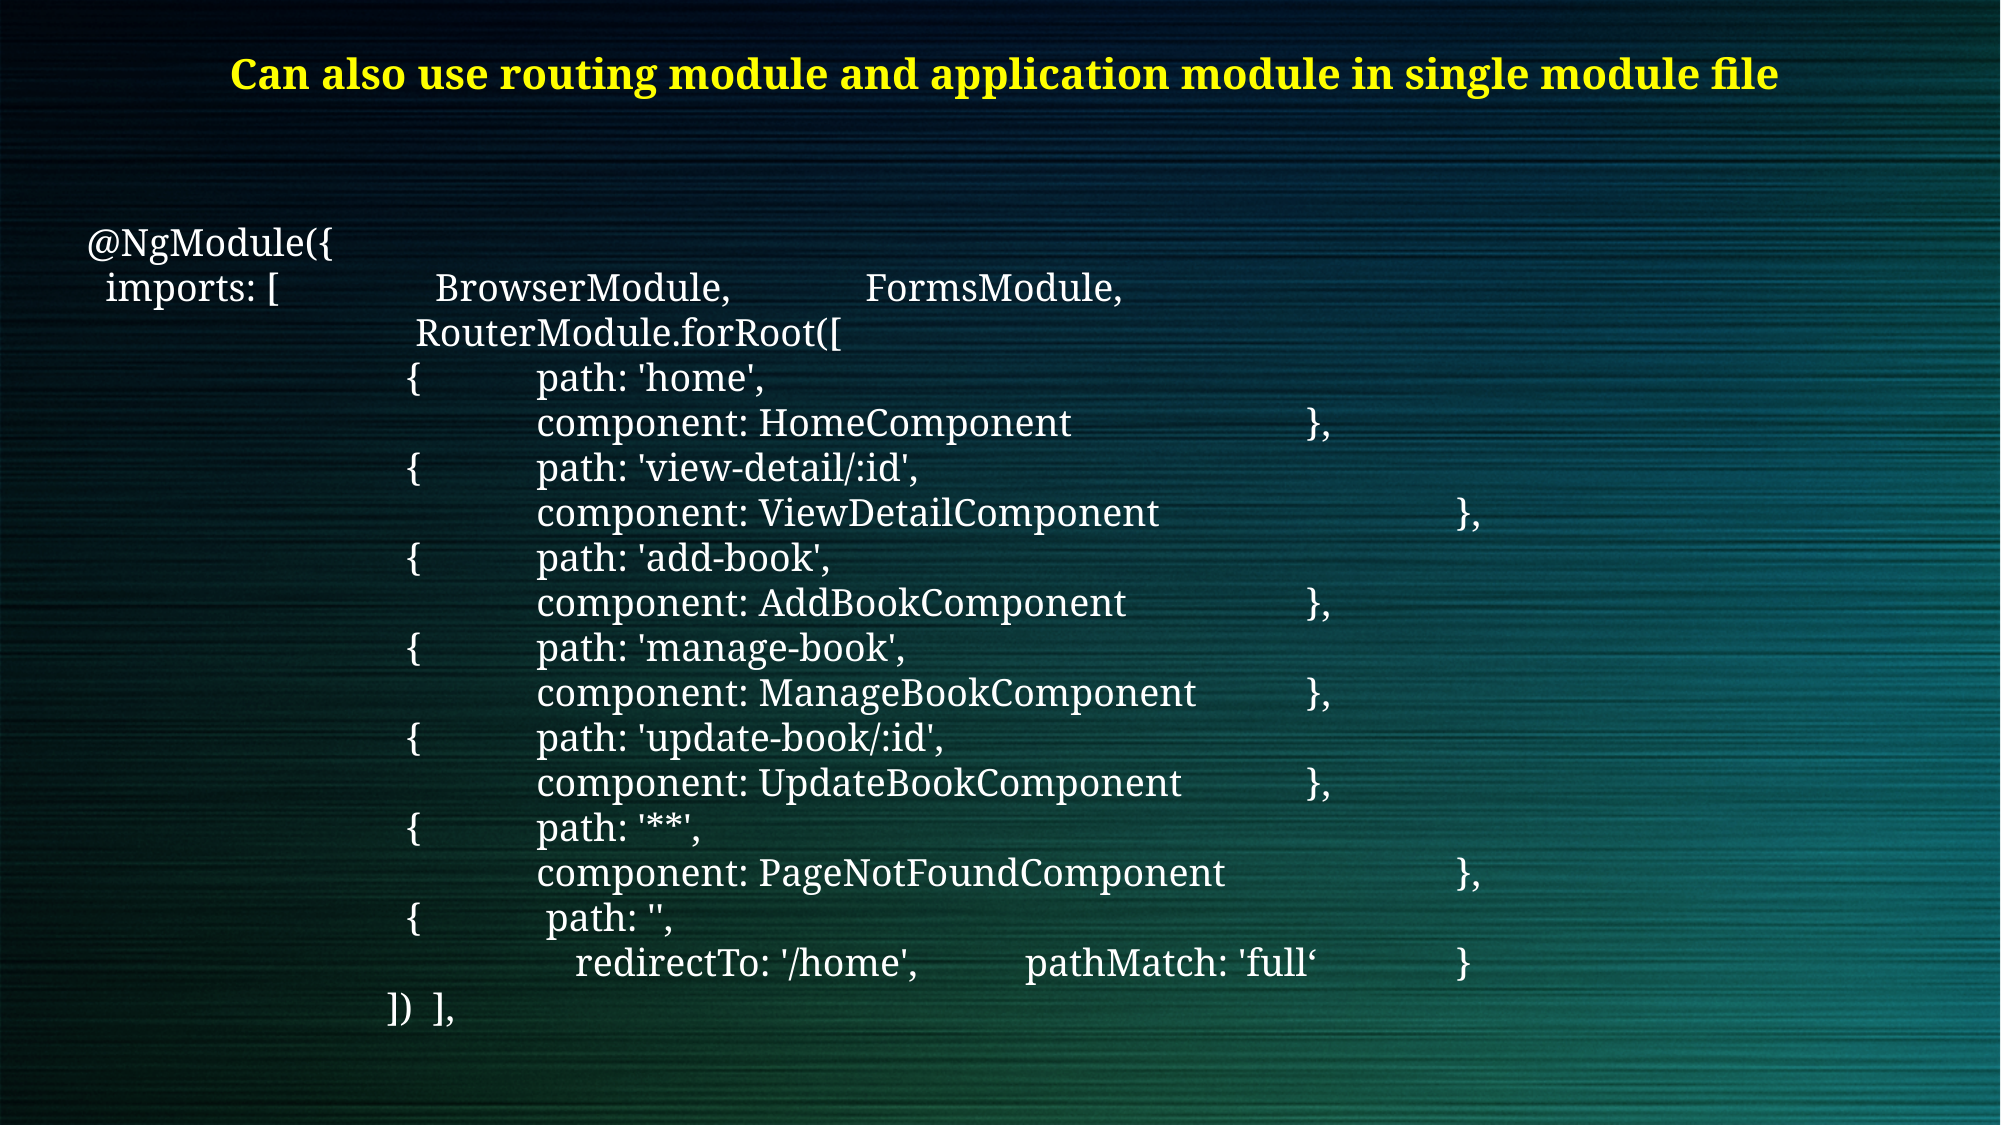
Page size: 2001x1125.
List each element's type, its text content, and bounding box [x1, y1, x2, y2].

picture [0, 0, 2001, 1125]
text_box Can also use routing module and application module in single module file [214, 40, 1813, 106]
text_box @NgModule({ imports: [ BrowserModule, FormsModule, RouterModule.forRoot([ { path: 'home', component: HomeComponent }, { path: 'view-detail/:id', component: ViewDetailComponent }, { path: 'add-book', component: AddBookComponent }, { path: 'manage-book', component: ManageBookComponent }, { path: 'update-book/:id', component: UpdateBookComponent }, { path: '**', component: PageNotFoundComponent }, { path: '', redirectTo: '/home', pathMatch: 'full‘ } ]) ], [71, 211, 1956, 1037]
